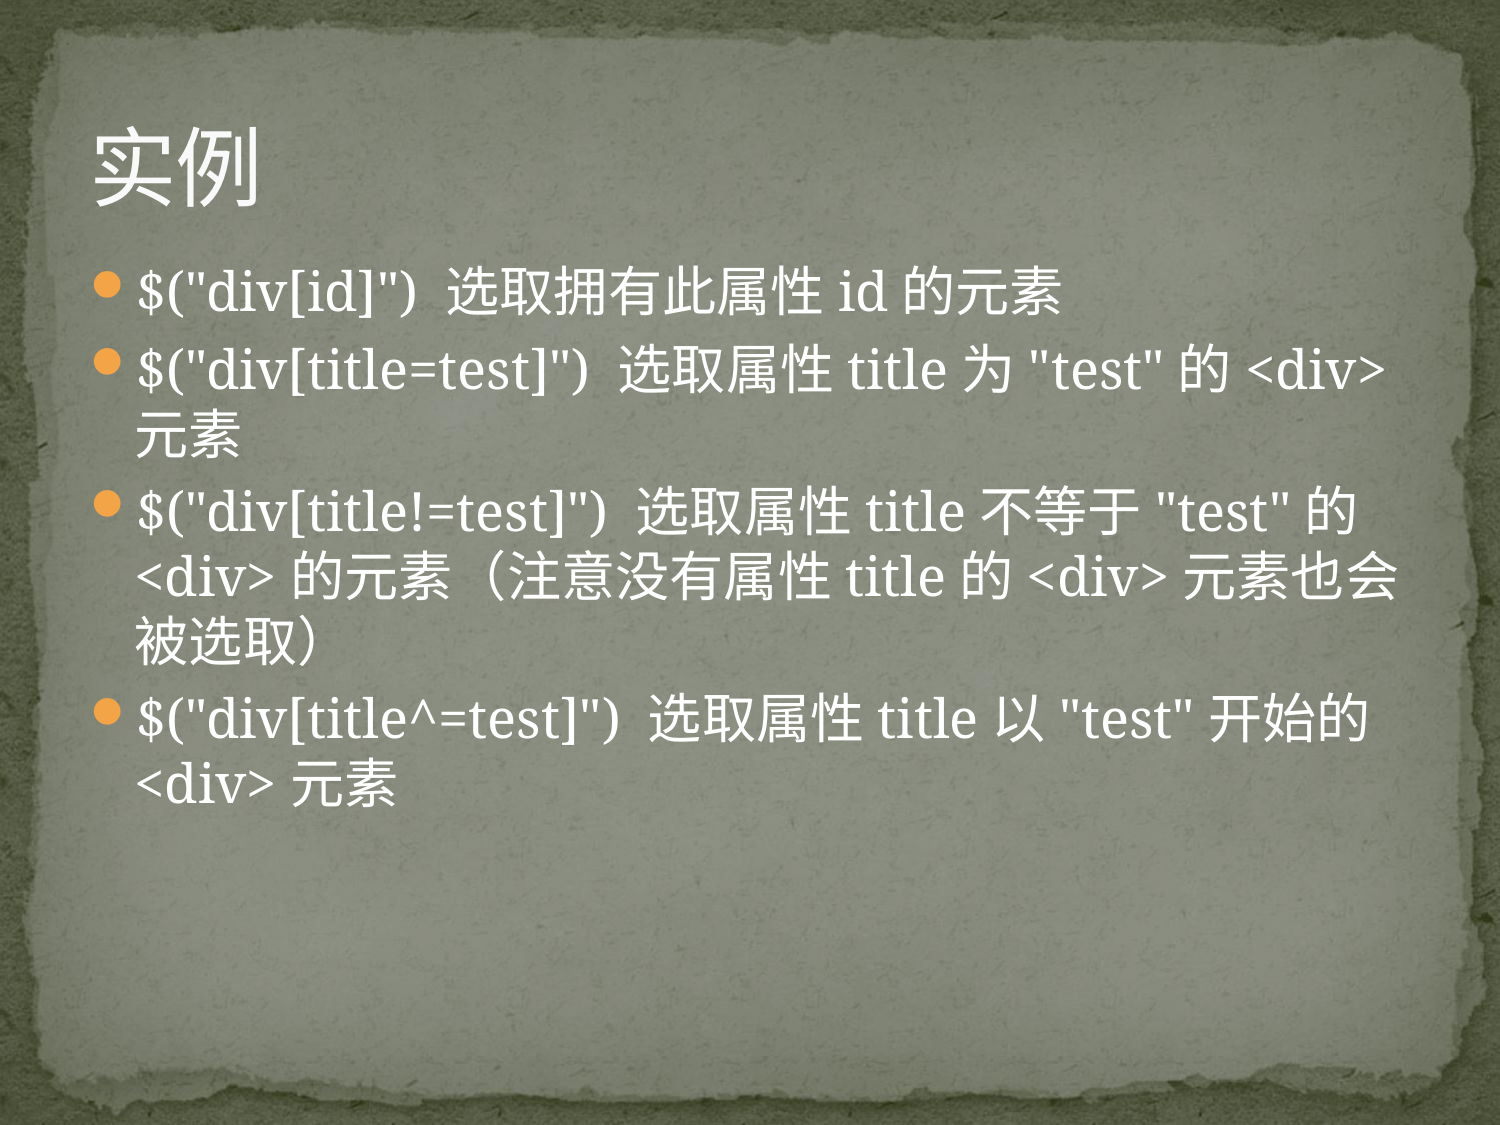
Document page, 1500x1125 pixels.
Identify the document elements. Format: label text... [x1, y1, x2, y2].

picture [0, 0, 1500, 1125]
list $("div[id]") 选取拥有此属性id的元素 $("div[title=test]") 选取属性title为"test"的<div>元素 $("div[title!=test]") 选取属性title不等于"test"的<div>的元素（注意没有属性title的<div>元素也会被选取） $("div[title^=test]") 选取属性title以"test"开始的<div>元素 [74, 249, 1426, 1001]
title 实例 [74, 24, 1425, 225]
